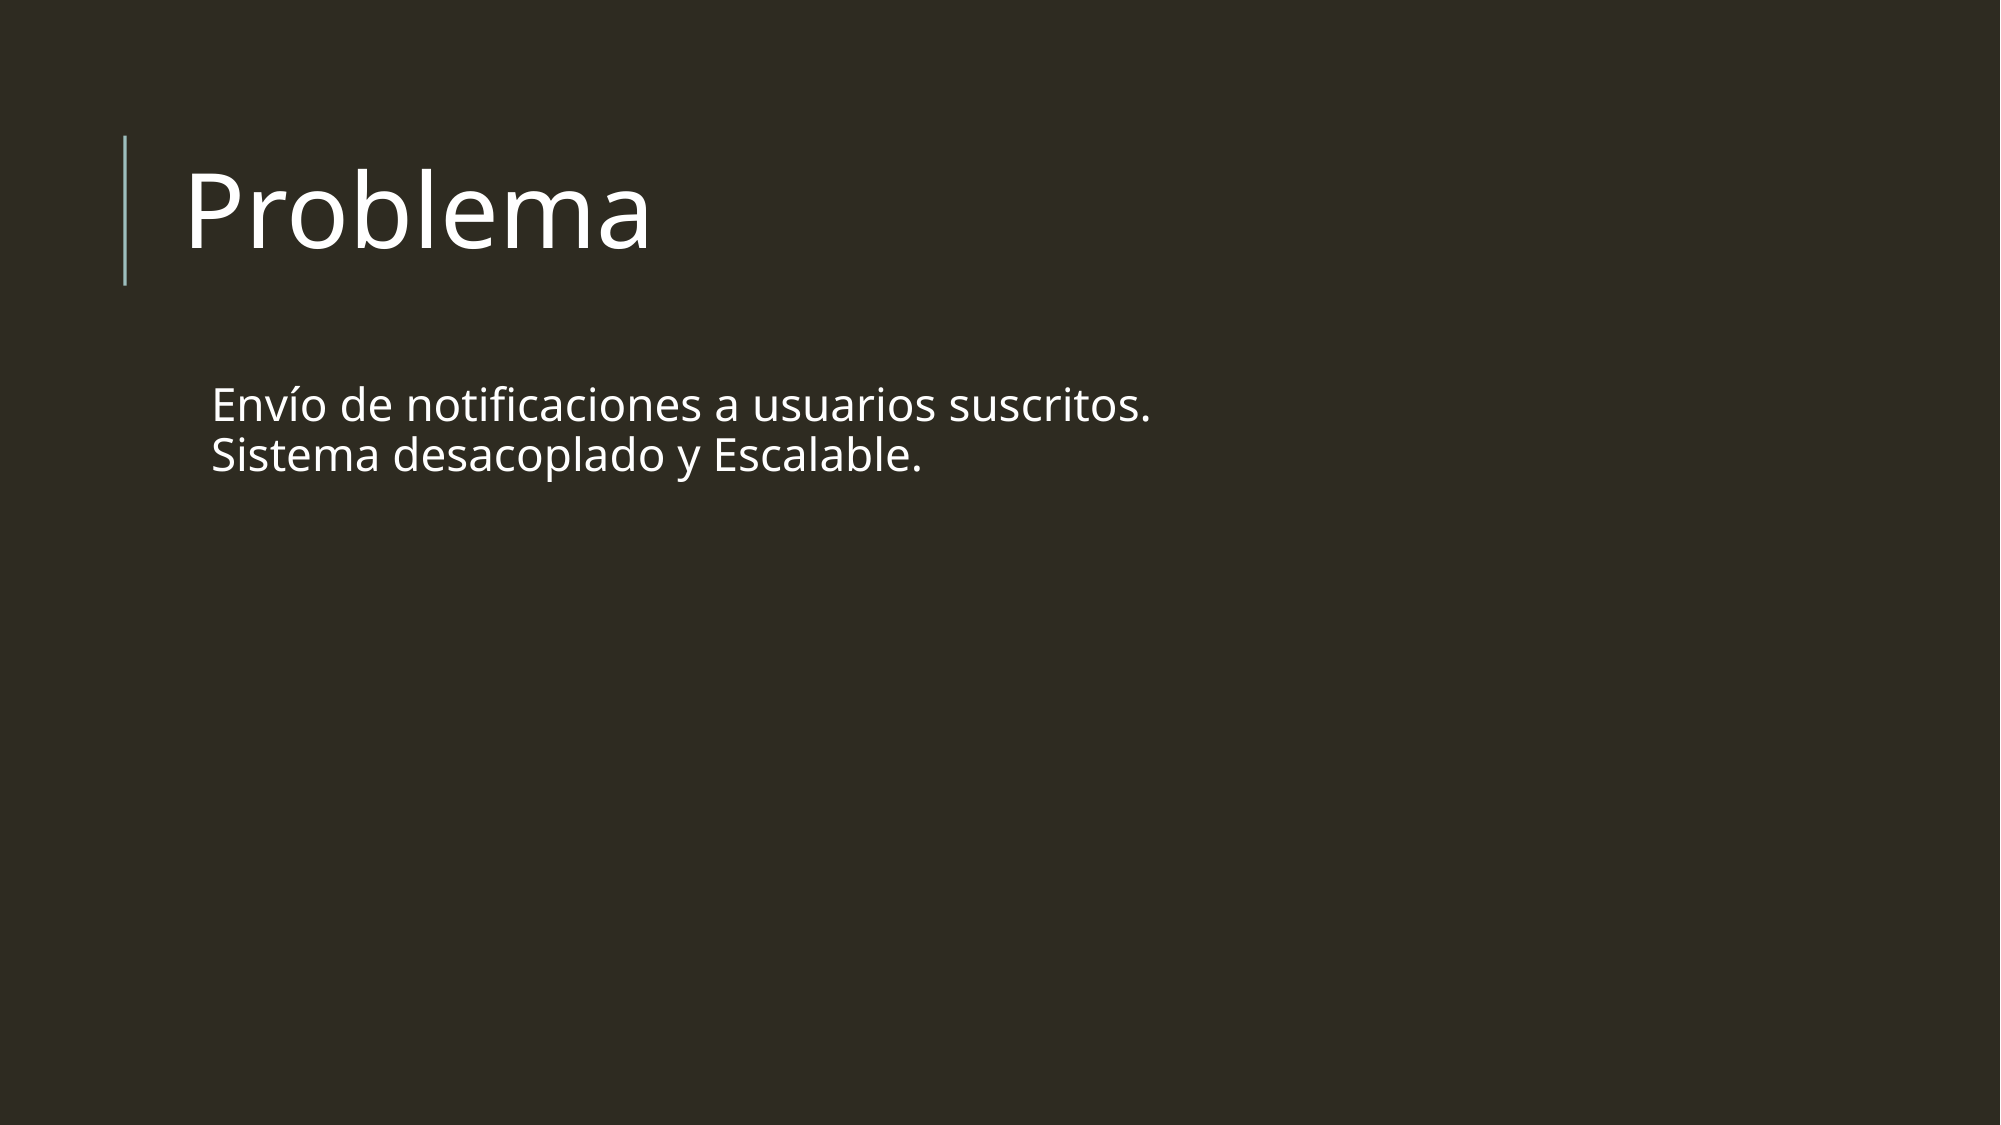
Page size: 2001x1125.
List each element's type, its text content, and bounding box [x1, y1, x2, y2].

text_box Problema [168, 96, 1763, 342]
text_box Envío de notificaciones a usuarios suscritos. Sistema desacoplado y Escalable. [168, 375, 1763, 1035]
